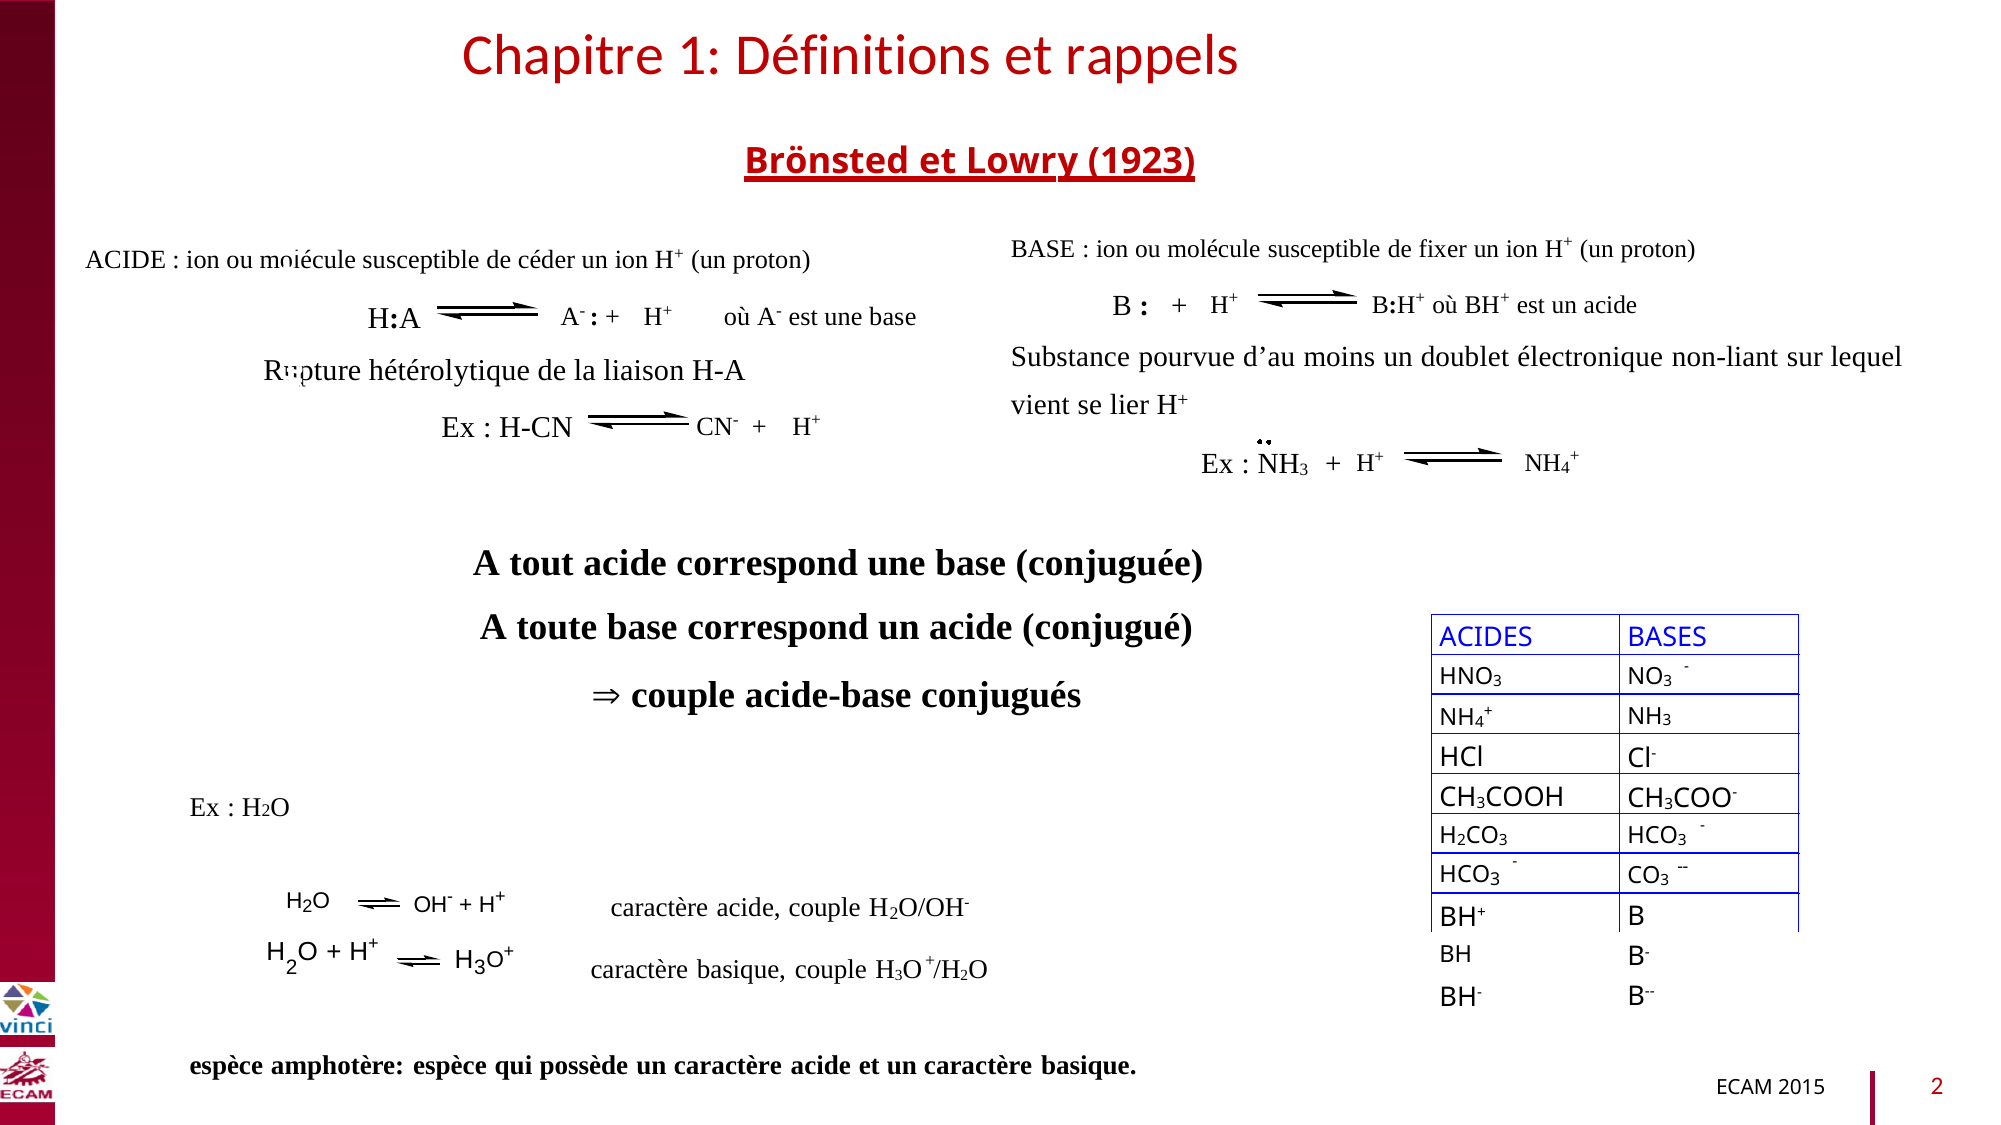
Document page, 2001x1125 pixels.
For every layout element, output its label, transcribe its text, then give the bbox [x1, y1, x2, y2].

text_box BH+ [1431, 892, 1619, 933]
text_box B [1619, 892, 1799, 933]
text_box A- : + [558, 297, 636, 336]
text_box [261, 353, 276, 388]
text_box - [1619, 654, 1799, 693]
text_box [383, 897, 401, 902]
text_box H+ [641, 297, 684, 336]
text_box H+ [1354, 443, 1396, 482]
text_box ACIDE : ion ou molécule susceptible de céder un ion H+ (un proton) [309, 240, 923, 279]
text_box HNO3 [1431, 654, 1619, 693]
text_box où A- est une base [721, 297, 951, 336]
text_box [1403, 459, 1429, 466]
text_box -- [1619, 853, 1799, 892]
text_box ACIDES [1431, 614, 1619, 654]
text_box Rupture hétérolytique de la liaison H-A [309, 353, 749, 388]
text_box Cl- [1619, 733, 1799, 773]
text_box 3 [472, 954, 492, 981]
text_box HCl [1431, 733, 1619, 773]
text_box B- B-- [1625, 934, 1668, 1012]
text_box 2 [1928, 1071, 1952, 1105]
text_box 2 [283, 954, 304, 981]
text_box H+ [1208, 285, 1250, 323]
text_box BH BH- [1437, 939, 1493, 1011]
text_box espèce amphotère: espèce qui possède un caractère acide et un caractère basique. [187, 1049, 1150, 1082]
text_box A tout acide correspond une base (conjuguée) A toute base correspond un acide (conjugué)  couple acide-base conjugués [470, 542, 1206, 719]
text_box [920, 153, 933, 179]
text_box ACIDE : ion ou molécule susceptible de céder un ion H+ (un proton) [83, 240, 276, 279]
text_box CN- + [694, 407, 785, 446]
text_box NH3 [1619, 693, 1799, 733]
text_box ECAM 2015 [1713, 1074, 1828, 1100]
text_box - [1619, 813, 1799, 853]
text_box [396, 962, 414, 968]
text_box H2CO3 [1431, 813, 1619, 853]
text_box B:H+ où BH+ est un acide [1369, 285, 1685, 323]
text_box Ex : NH3 [1199, 447, 1317, 482]
text_box [1477, 447, 1503, 455]
text_box BASES [1619, 614, 1799, 654]
text_box Ex : H O [187, 791, 298, 823]
text_box BASE : ion ou molécule susceptible de fixer un ion H+ (un proton) [1008, 229, 1808, 268]
text_box CH3COOH [1431, 773, 1619, 813]
text_box [512, 301, 538, 309]
text_box NH4+ [1522, 443, 1596, 482]
text_box H [452, 944, 481, 976]
text_box O+ [484, 936, 528, 976]
text_box NH4+ [1431, 693, 1619, 733]
text_box OH- + H+ [411, 881, 527, 921]
text_box [423, 955, 441, 960]
text_box Chapitre 1: Définitions et rappels Brönsted et Lowry (1923) [460, 27, 1366, 187]
text_box caractère basique, couple H3O /H2O [588, 953, 999, 986]
text_box [357, 905, 375, 910]
text_box Substance pourvue d’au moins un doublet électronique non-liant sur lequel vient se lier H [1008, 340, 1906, 426]
text_box B : + [1110, 289, 1195, 323]
text_box H2O [283, 885, 345, 921]
text_box [971, 153, 983, 179]
text_box - HCO3 [1431, 853, 1619, 892]
text_box Ex : H-CN [439, 410, 580, 446]
text_box H O + H+ [264, 936, 389, 976]
text_box [1252, 435, 1277, 447]
text_box H:A [365, 301, 428, 336]
text_box [1332, 289, 1357, 297]
text_box [663, 411, 689, 418]
text_box + [1175, 387, 1194, 412]
text_box 2 [887, 903, 904, 926]
text_box H+ [790, 407, 833, 446]
text_box [0, 0, 55, 1125]
text_box + [1322, 447, 1349, 482]
text_box B2040-Chimie du vivant et environnement [276, 12, 309, 598]
text_box caractère acide, couple H O/OH- [608, 890, 980, 926]
text_box 2 [259, 800, 276, 824]
text_box [436, 313, 463, 320]
text_box [1103, 153, 1115, 179]
text_box [587, 422, 614, 430]
text_box [1258, 301, 1283, 308]
text_box CH3COO- [1619, 773, 1799, 813]
